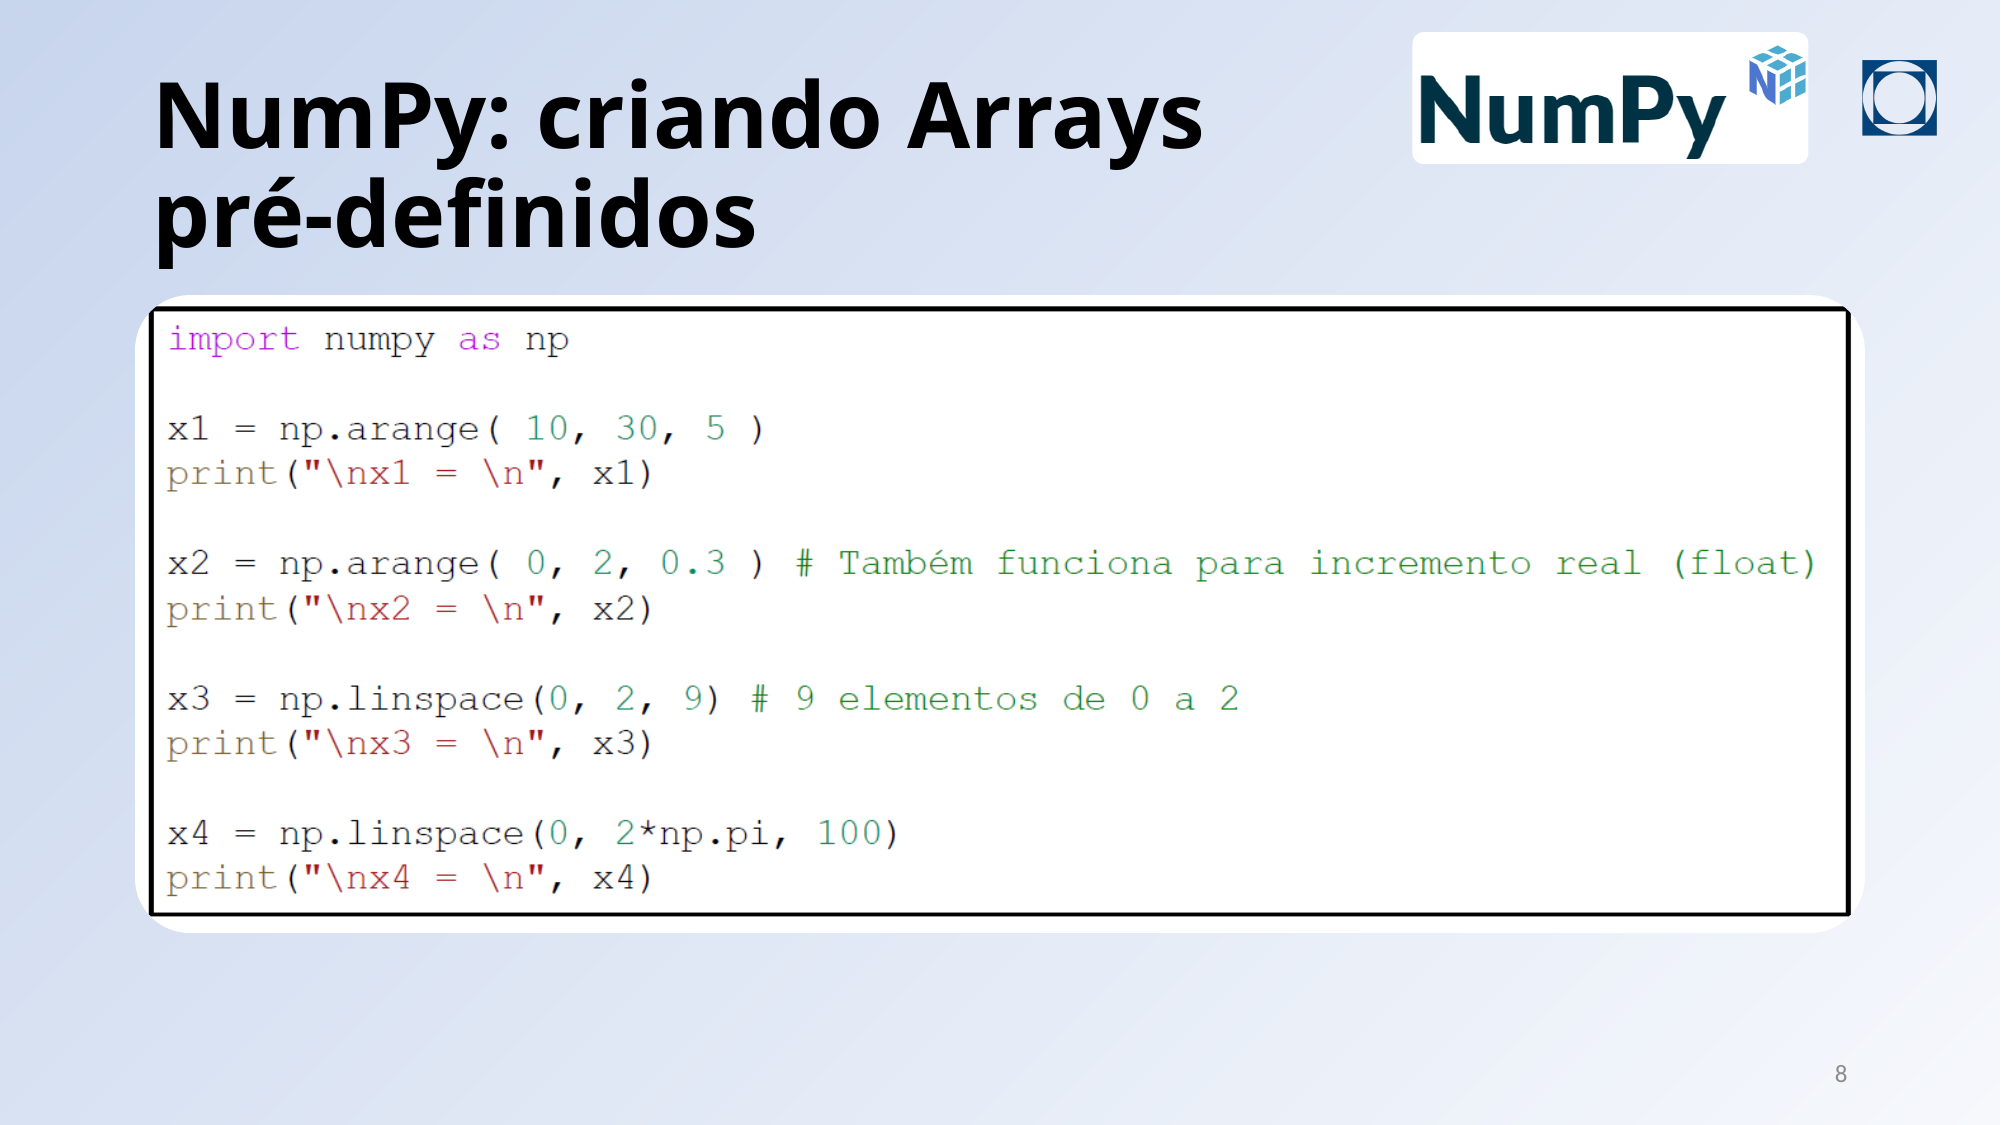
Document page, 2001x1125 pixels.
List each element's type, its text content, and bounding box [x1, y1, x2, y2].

picture [1862, 59, 1939, 137]
title NumPy: criando Arrays pré-definidos [137, 59, 1863, 278]
picture [1412, 32, 1809, 165]
picture [134, 295, 1865, 933]
slide_number 8 [1412, 1042, 1863, 1103]
